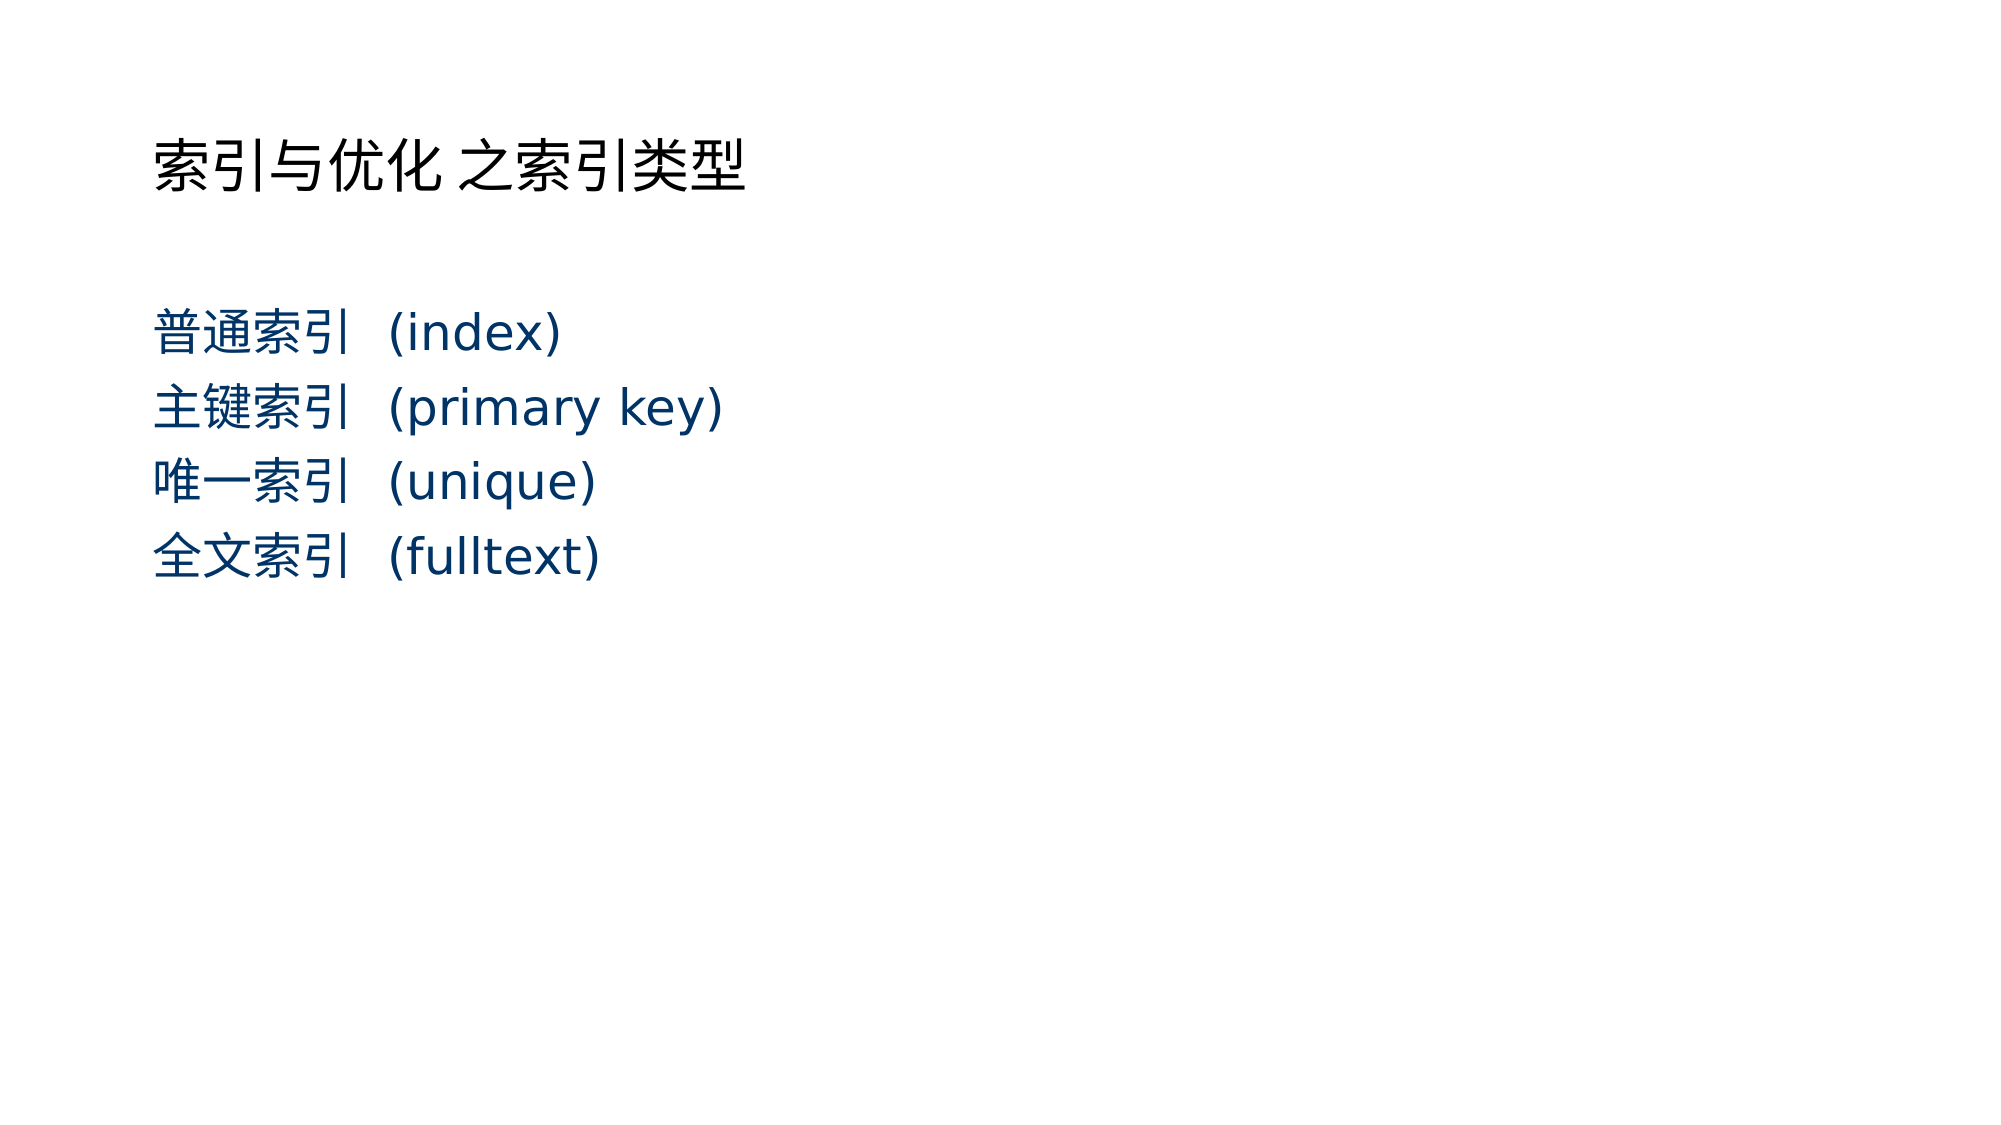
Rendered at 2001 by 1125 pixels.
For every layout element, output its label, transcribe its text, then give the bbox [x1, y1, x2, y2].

list 普通索引 (index) 主键索引 (primary key) 唯一索引 (unique) 全文索引 (fulltext) [137, 299, 1863, 1014]
title 索引与优化 之索引类型 [137, 59, 1863, 278]
